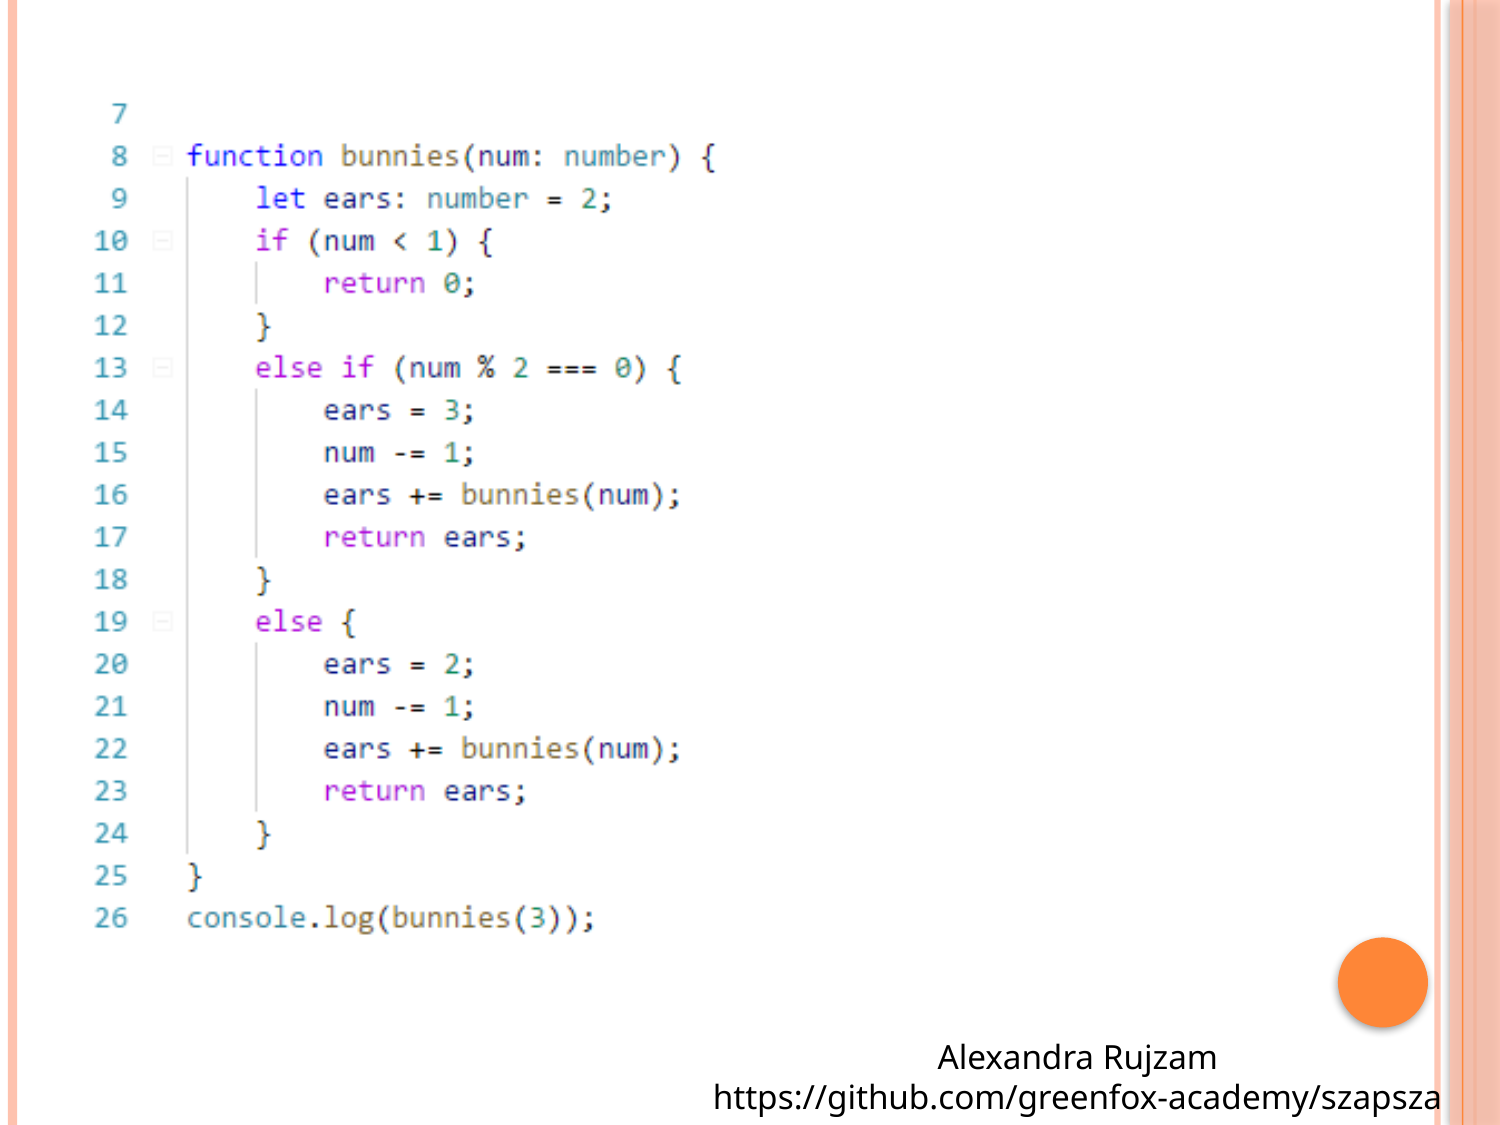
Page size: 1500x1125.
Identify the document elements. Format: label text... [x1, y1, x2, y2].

picture [81, 93, 866, 987]
text_box Alexandra Rujzam https://github.com/greenfox-academy/szapszap [691, 1029, 1465, 1125]
